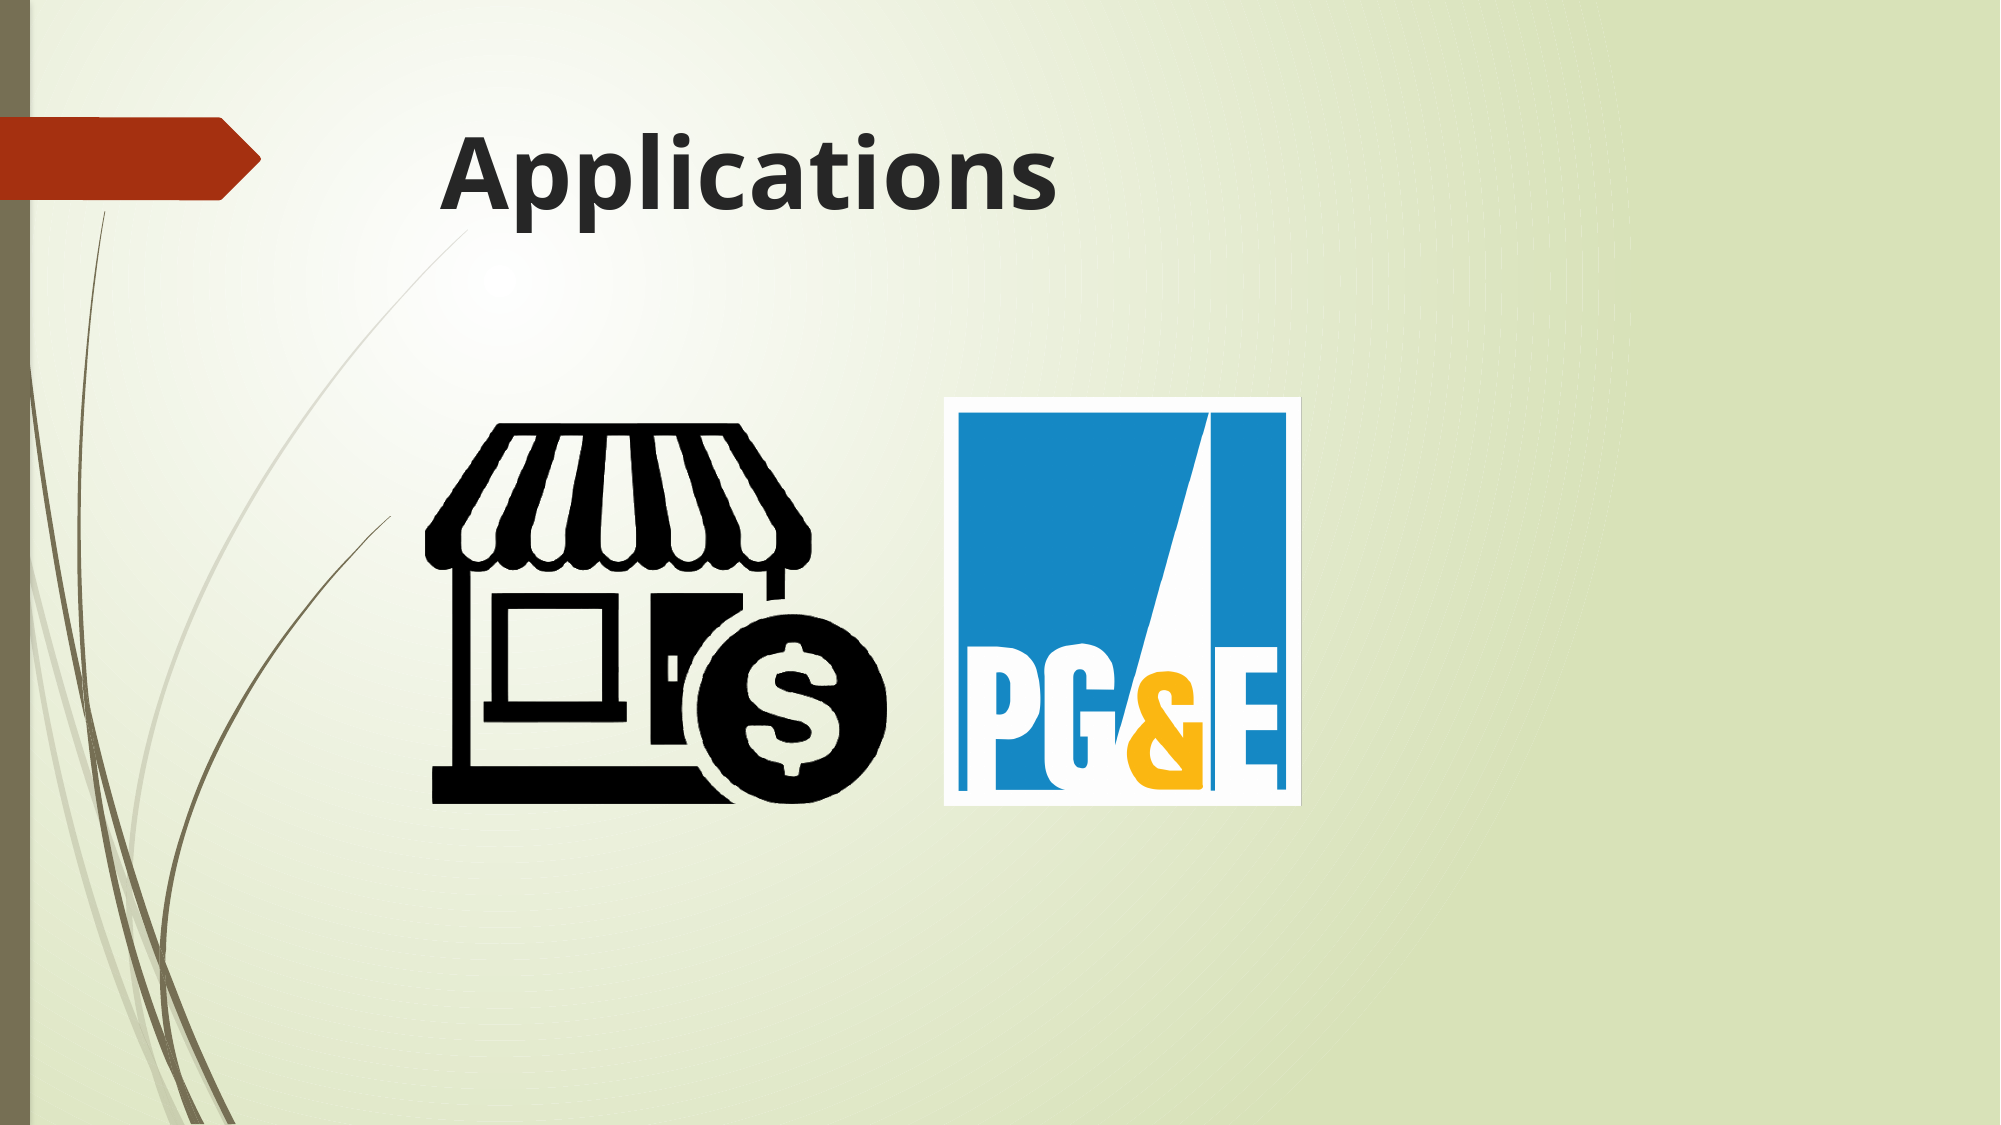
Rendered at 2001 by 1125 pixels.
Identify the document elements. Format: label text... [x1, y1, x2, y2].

title Applications [425, 102, 1888, 249]
picture [425, 423, 888, 805]
picture [943, 397, 1305, 807]
